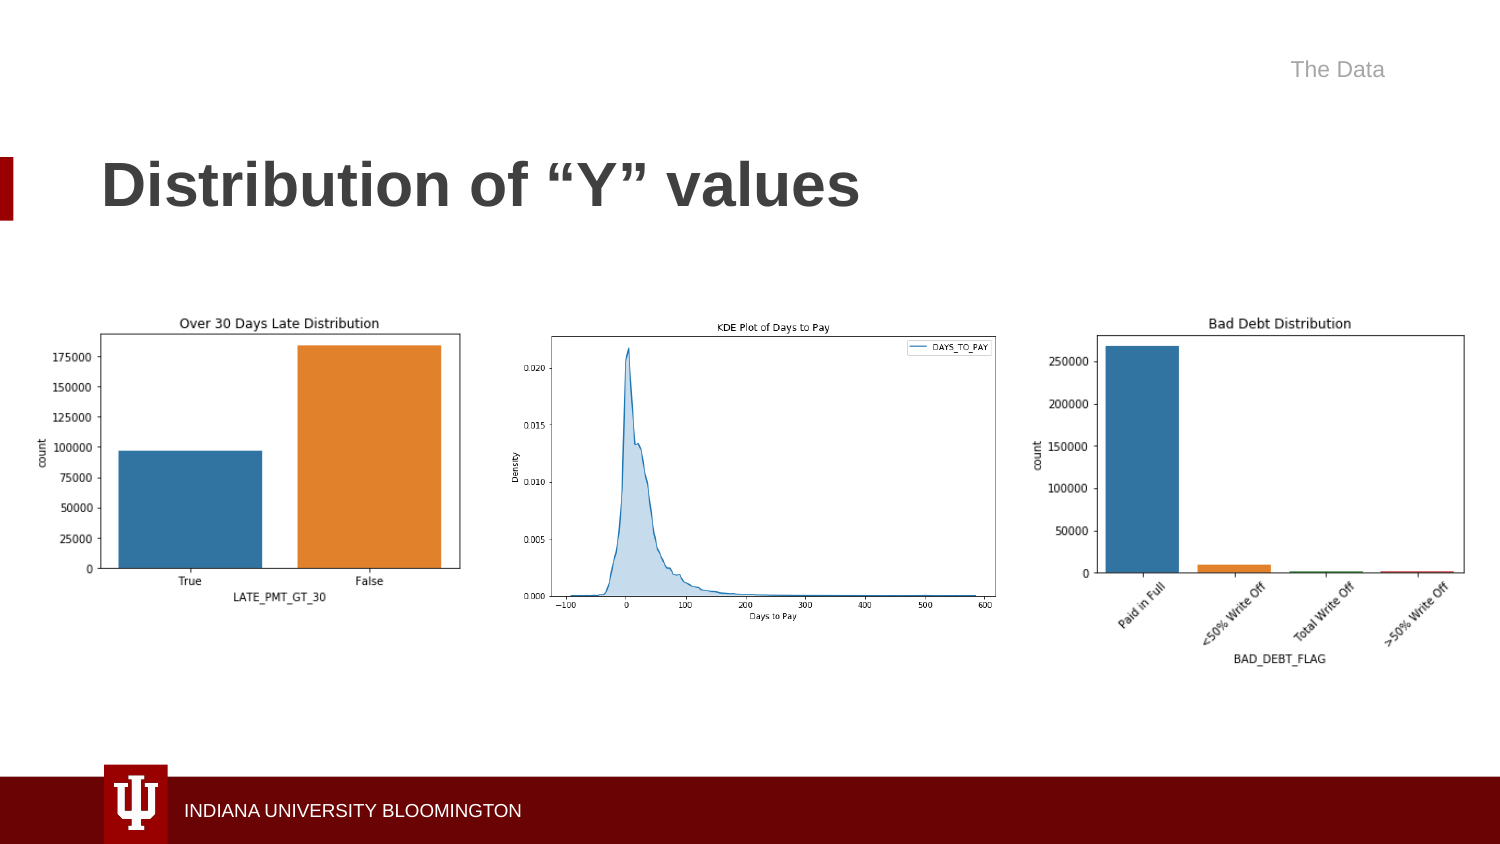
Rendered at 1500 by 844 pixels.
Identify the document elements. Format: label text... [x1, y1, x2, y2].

picture [21, 311, 484, 612]
title Distribution of “Y” values [86, 124, 1400, 240]
picture [1029, 311, 1479, 674]
picture [114, 775, 158, 830]
list The Data [792, 46, 1400, 89]
picture [493, 318, 1019, 630]
